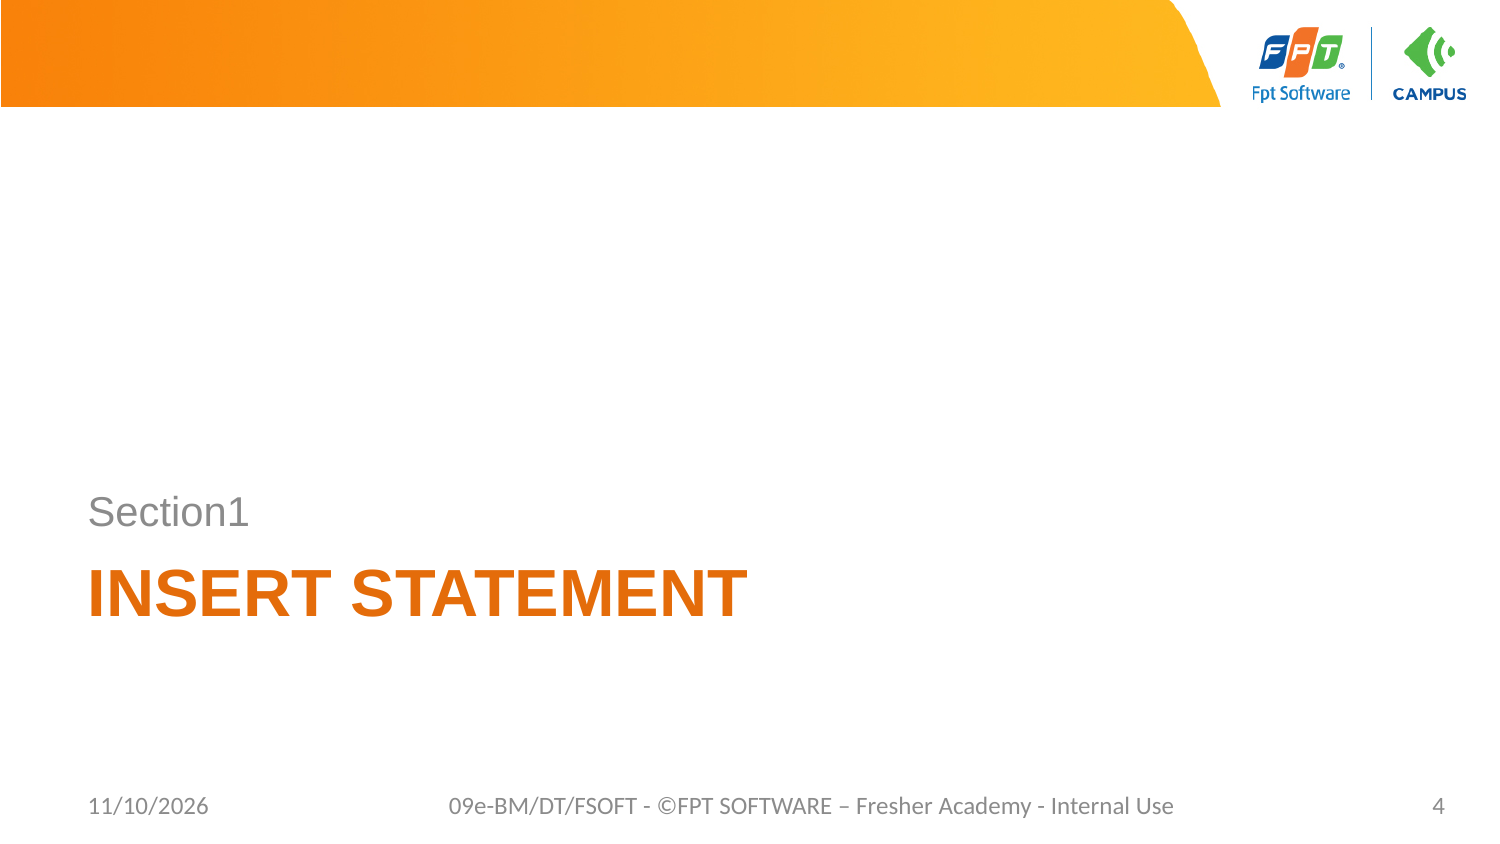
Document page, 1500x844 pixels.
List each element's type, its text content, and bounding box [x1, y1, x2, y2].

title Insert statement [72, 543, 1461, 710]
footer 09e-BM/DT/FSOFT - ©FPT SOFTWARE – Fresher Academy - Internal Use [289, 782, 1335, 827]
picture [1, 0, 1499, 844]
slide_number 4 [1350, 782, 1461, 827]
list Section1 [72, 357, 1461, 543]
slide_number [72, 782, 270, 827]
